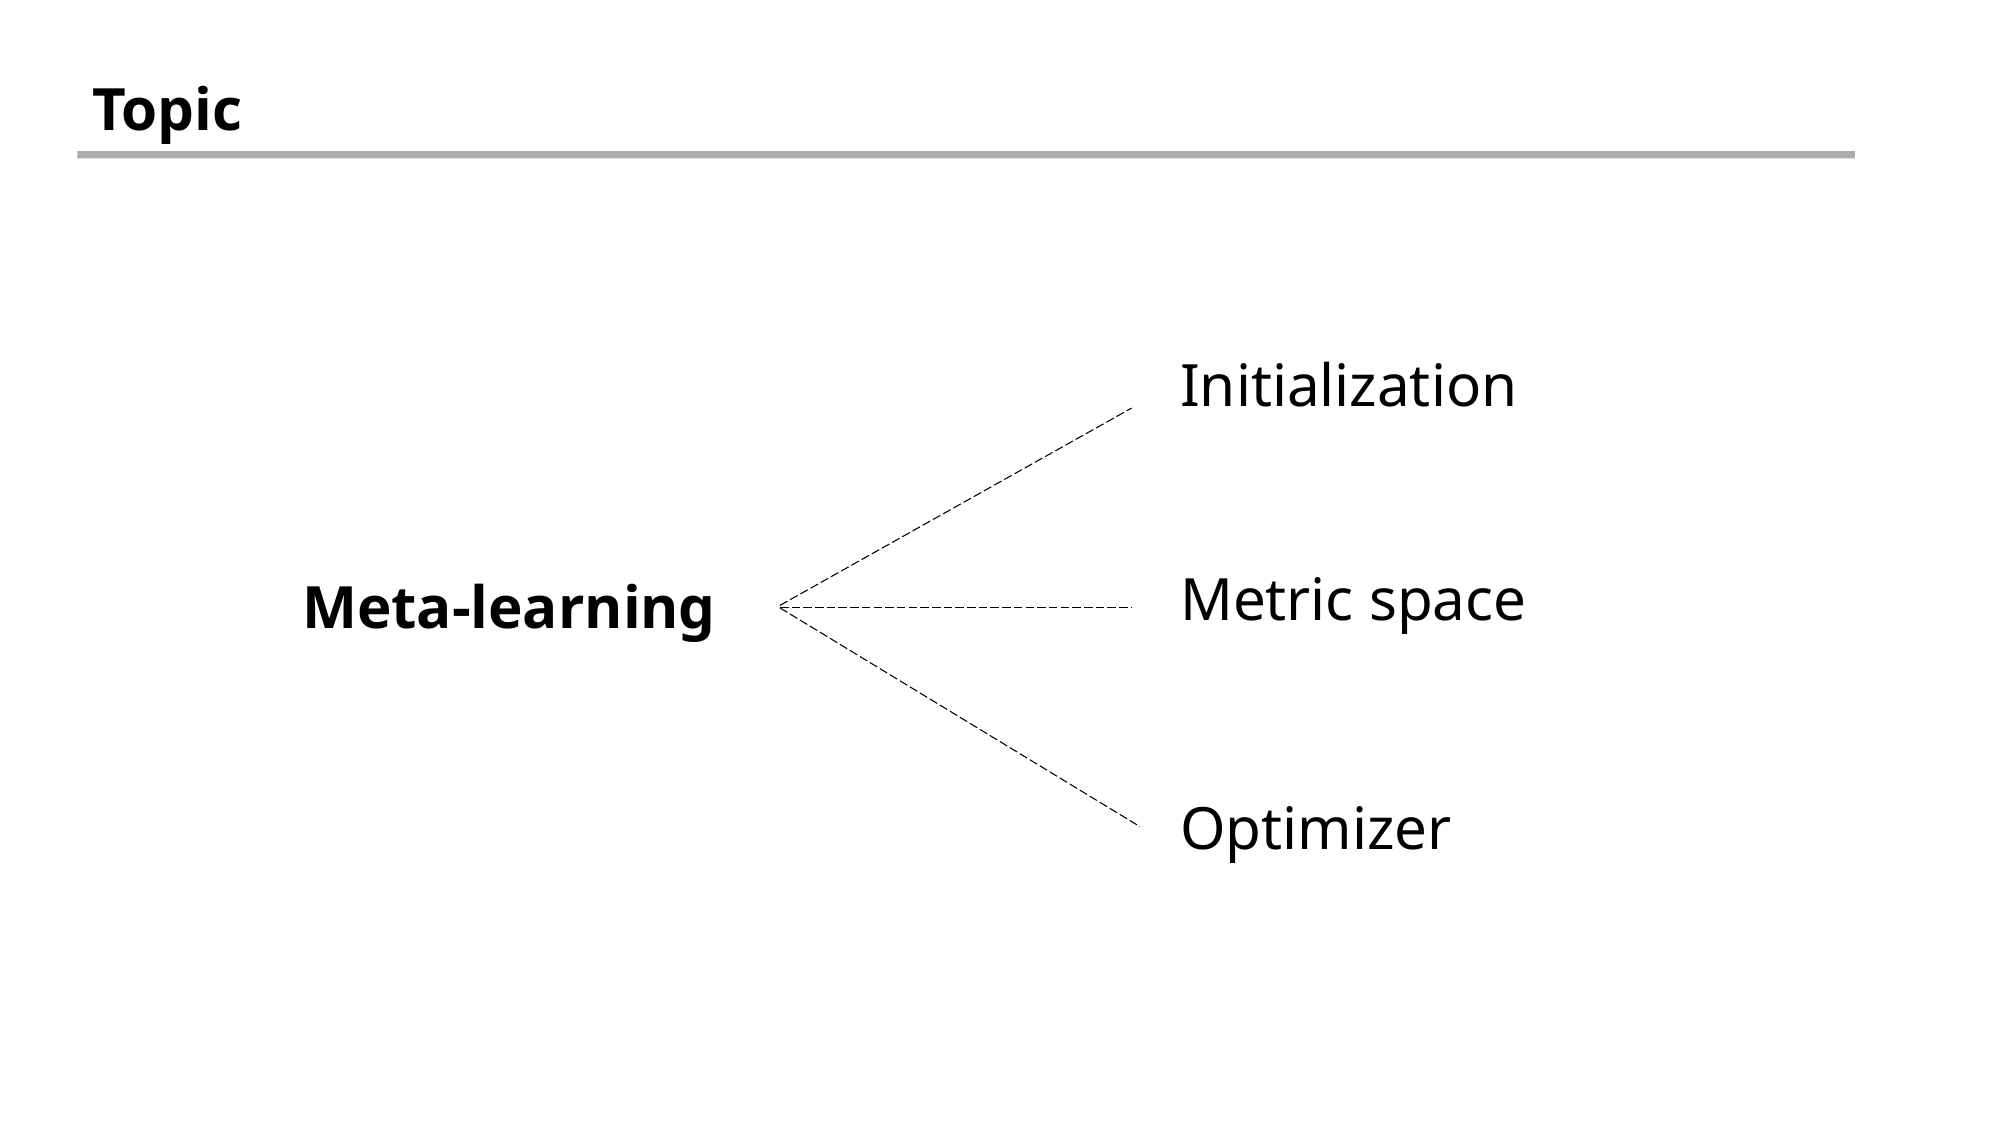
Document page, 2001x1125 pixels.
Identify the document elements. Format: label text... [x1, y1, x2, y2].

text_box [779, 607, 1140, 827]
text_box Optimizer [1165, 783, 2000, 869]
text_box Metric space [1165, 554, 2000, 640]
text_box Initialization [1165, 341, 2000, 426]
text_box [76, 150, 1856, 159]
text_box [779, 407, 1132, 606]
text_box Meta-learning [287, 562, 1489, 648]
text_box Topic [77, 65, 1279, 150]
